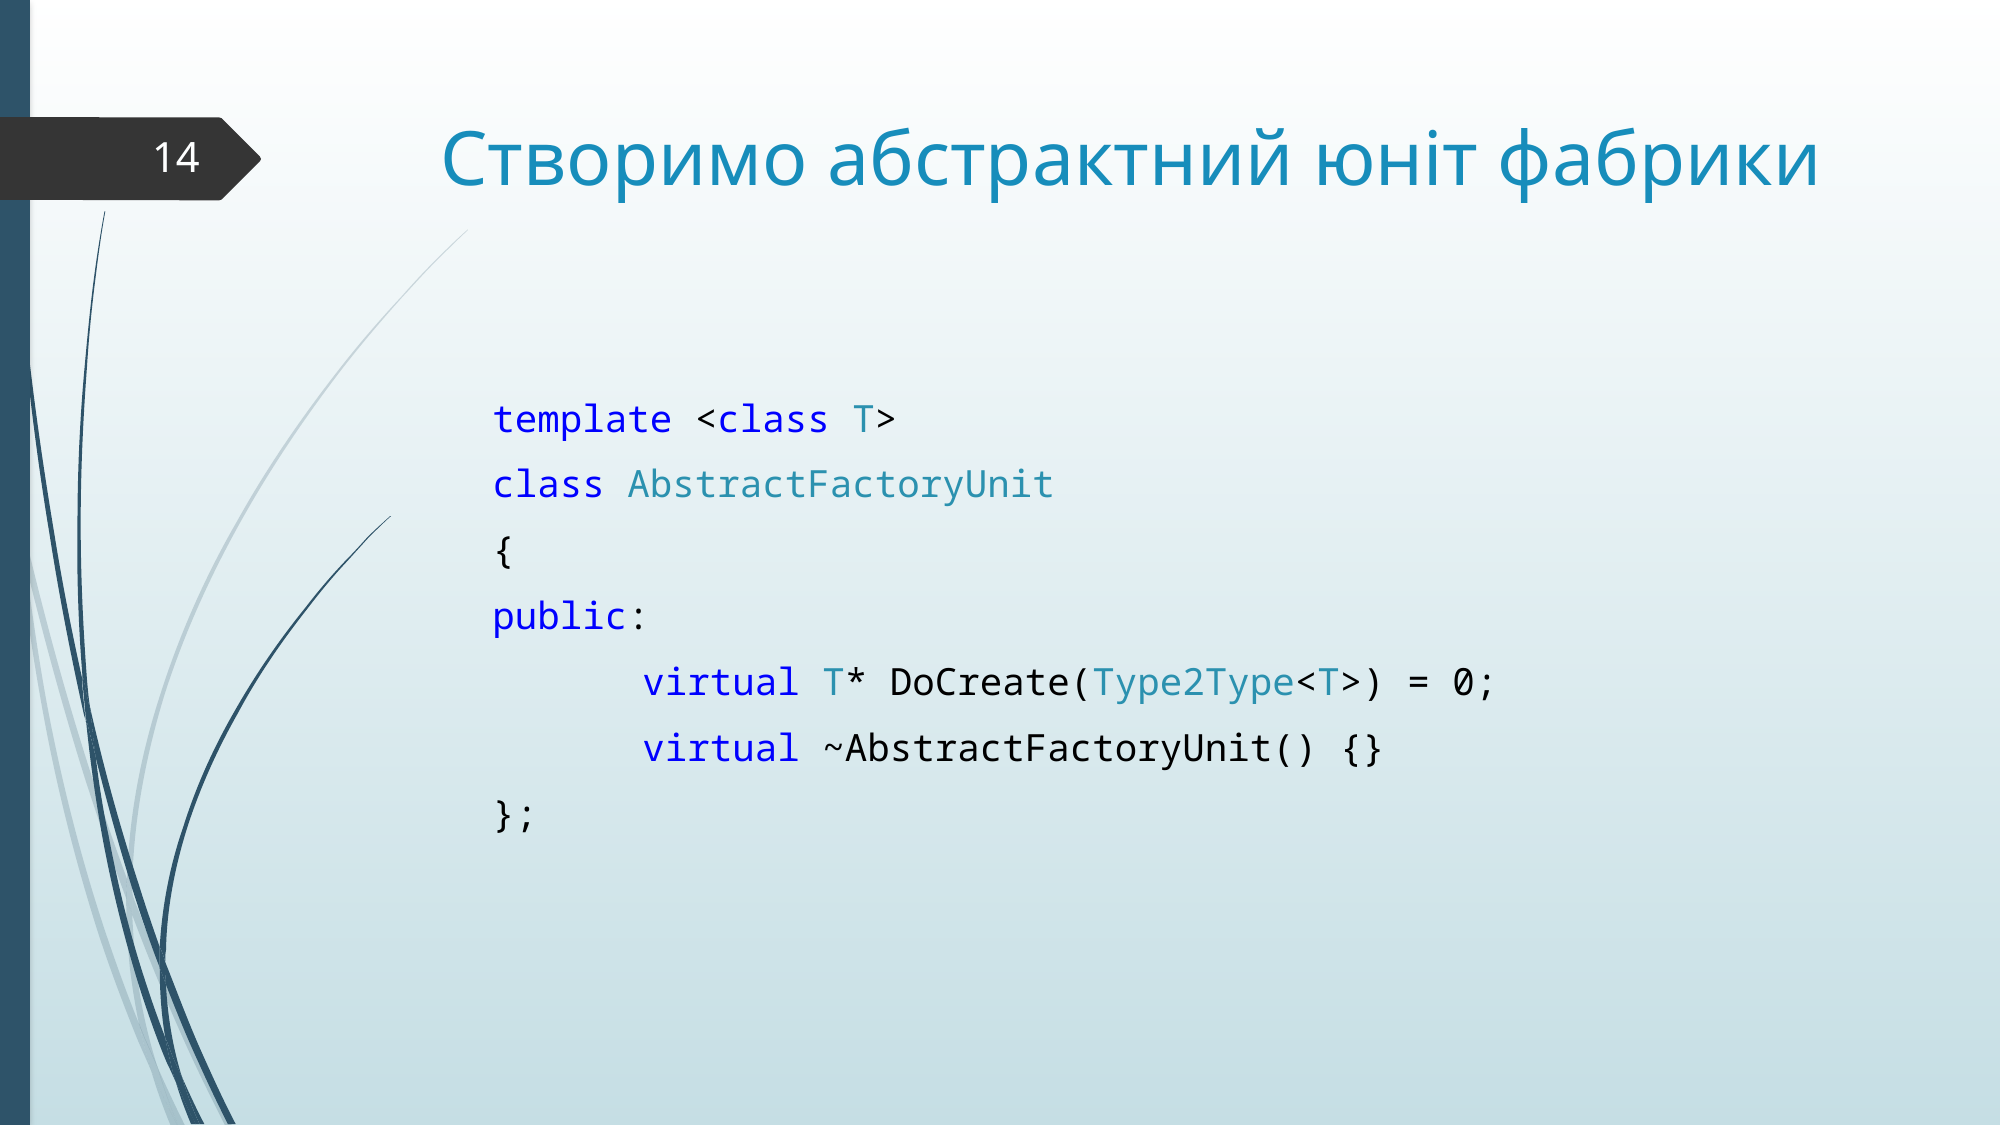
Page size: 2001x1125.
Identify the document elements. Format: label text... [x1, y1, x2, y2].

slide_number 14 [87, 129, 216, 190]
title Створимо абстрактний юніт фабрики [425, 102, 1888, 313]
list template <class T> class AbstractFactoryUnit { public: virtual T* DoCreate(Type2Type<T>) = 0; virtual ~AbstractFactoryUnit() {} }; [477, 387, 1940, 1007]
